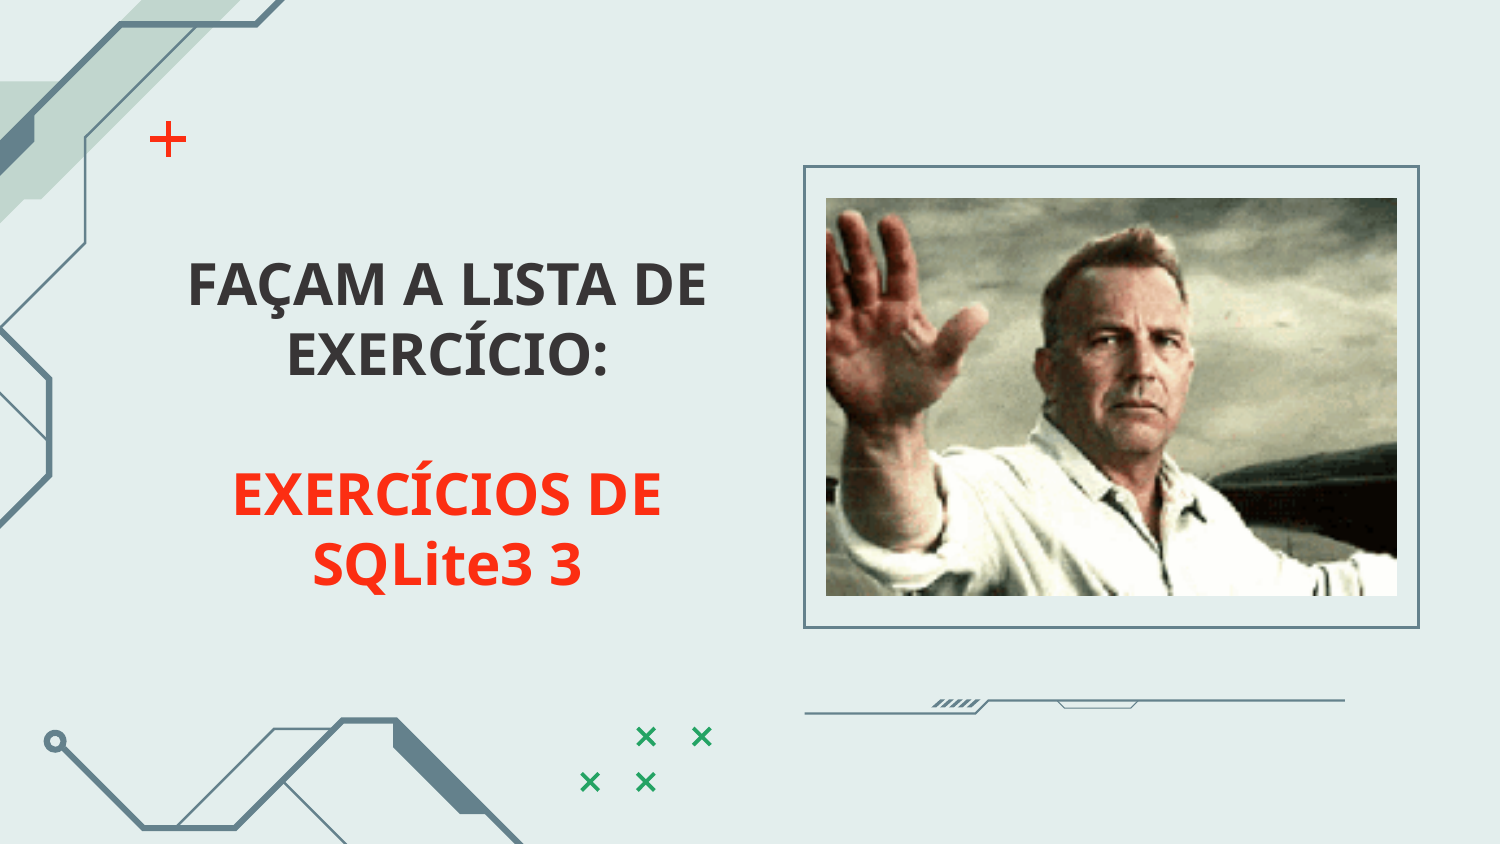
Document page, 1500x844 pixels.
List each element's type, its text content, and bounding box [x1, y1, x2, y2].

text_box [804, 698, 1346, 715]
text_box [804, 166, 1419, 628]
title FAÇAM A LISTA DE EXERCÍCIO: EXERCÍCIOS DE SQLite3 3 [159, 221, 735, 622]
picture [825, 198, 1398, 596]
